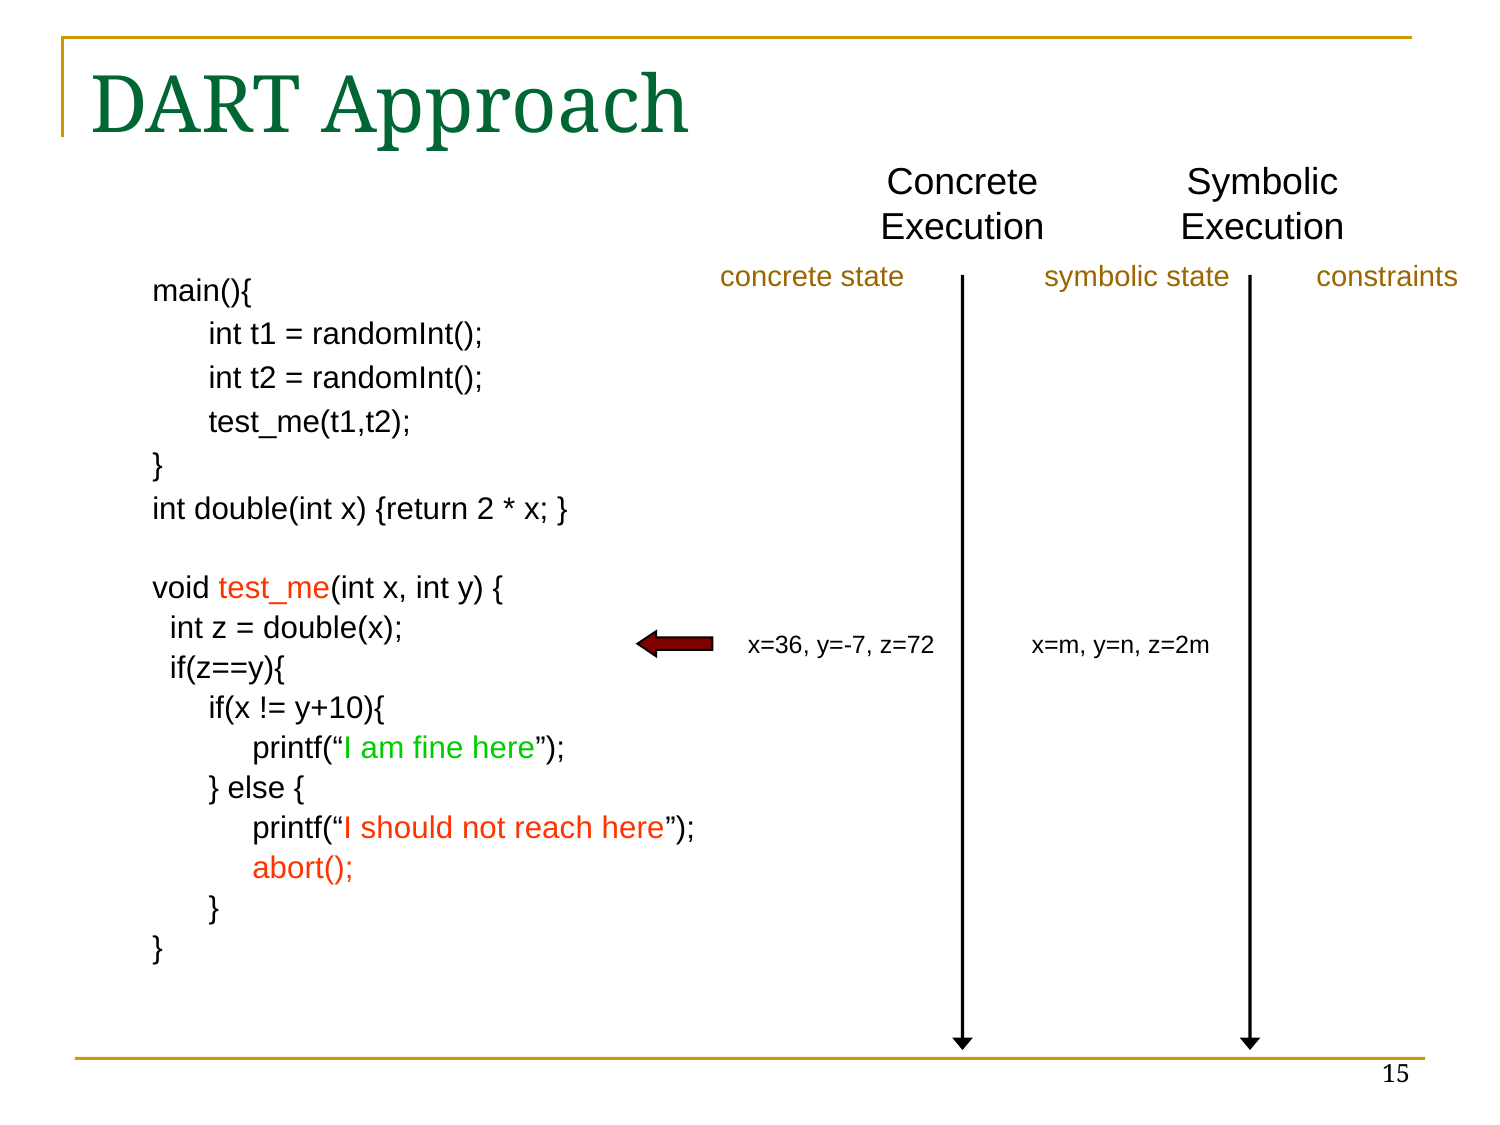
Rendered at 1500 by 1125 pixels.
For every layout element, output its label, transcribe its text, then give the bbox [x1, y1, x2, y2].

text_box Concrete Execution [837, 149, 1088, 249]
slide_number 15 [1074, 1024, 1425, 1100]
text_box Symbolic Execution [1137, 149, 1388, 249]
text_box [1239, 300, 1261, 1051]
text_box [952, 666, 973, 1051]
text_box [637, 620, 1225, 666]
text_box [699, 249, 1500, 300]
title DART Approach [75, 45, 1425, 138]
text_box main(){ int t1 = randomInt(); int t2 = randomInt(); test_me(t1,t2); } int double(int x) {return 2 * x; } void test_me(int x, int y) { int z = double(x); if(z==y){ if(x != y+10){ printf(“I am fine here”); } else { printf(“I should not reach here”); abort(); } } [137, 262, 782, 1050]
